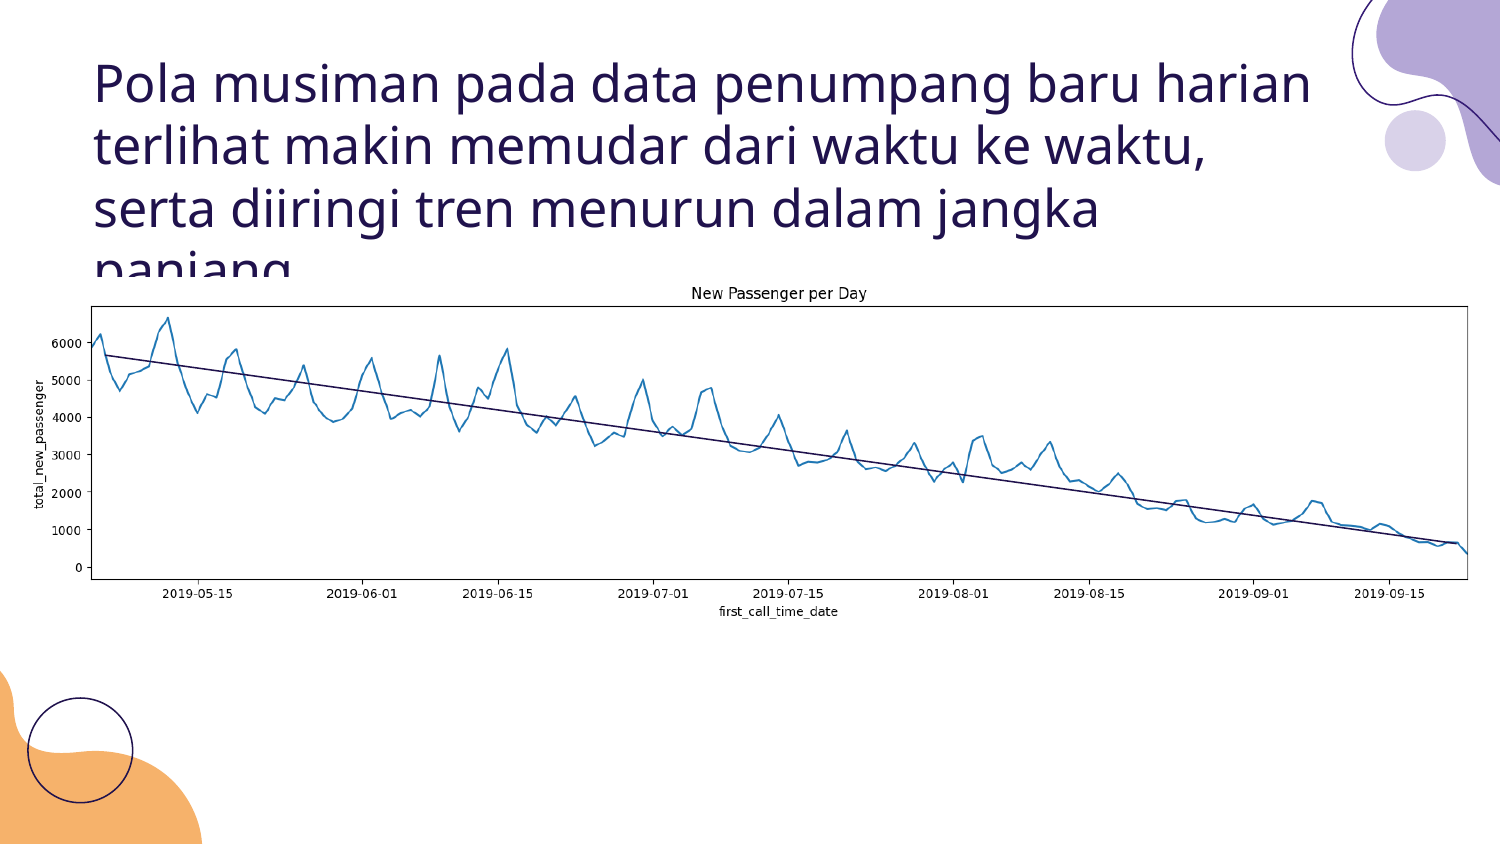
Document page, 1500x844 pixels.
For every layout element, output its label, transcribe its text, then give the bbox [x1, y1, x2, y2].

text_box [104, 354, 1457, 544]
title Pola musiman pada data penumpang baru harian terlihat makin memudar dari waktu ke waktu, serta diiringi tren menurun dalam jangka panjang. [78, 35, 1343, 252]
picture [24, 276, 1476, 627]
